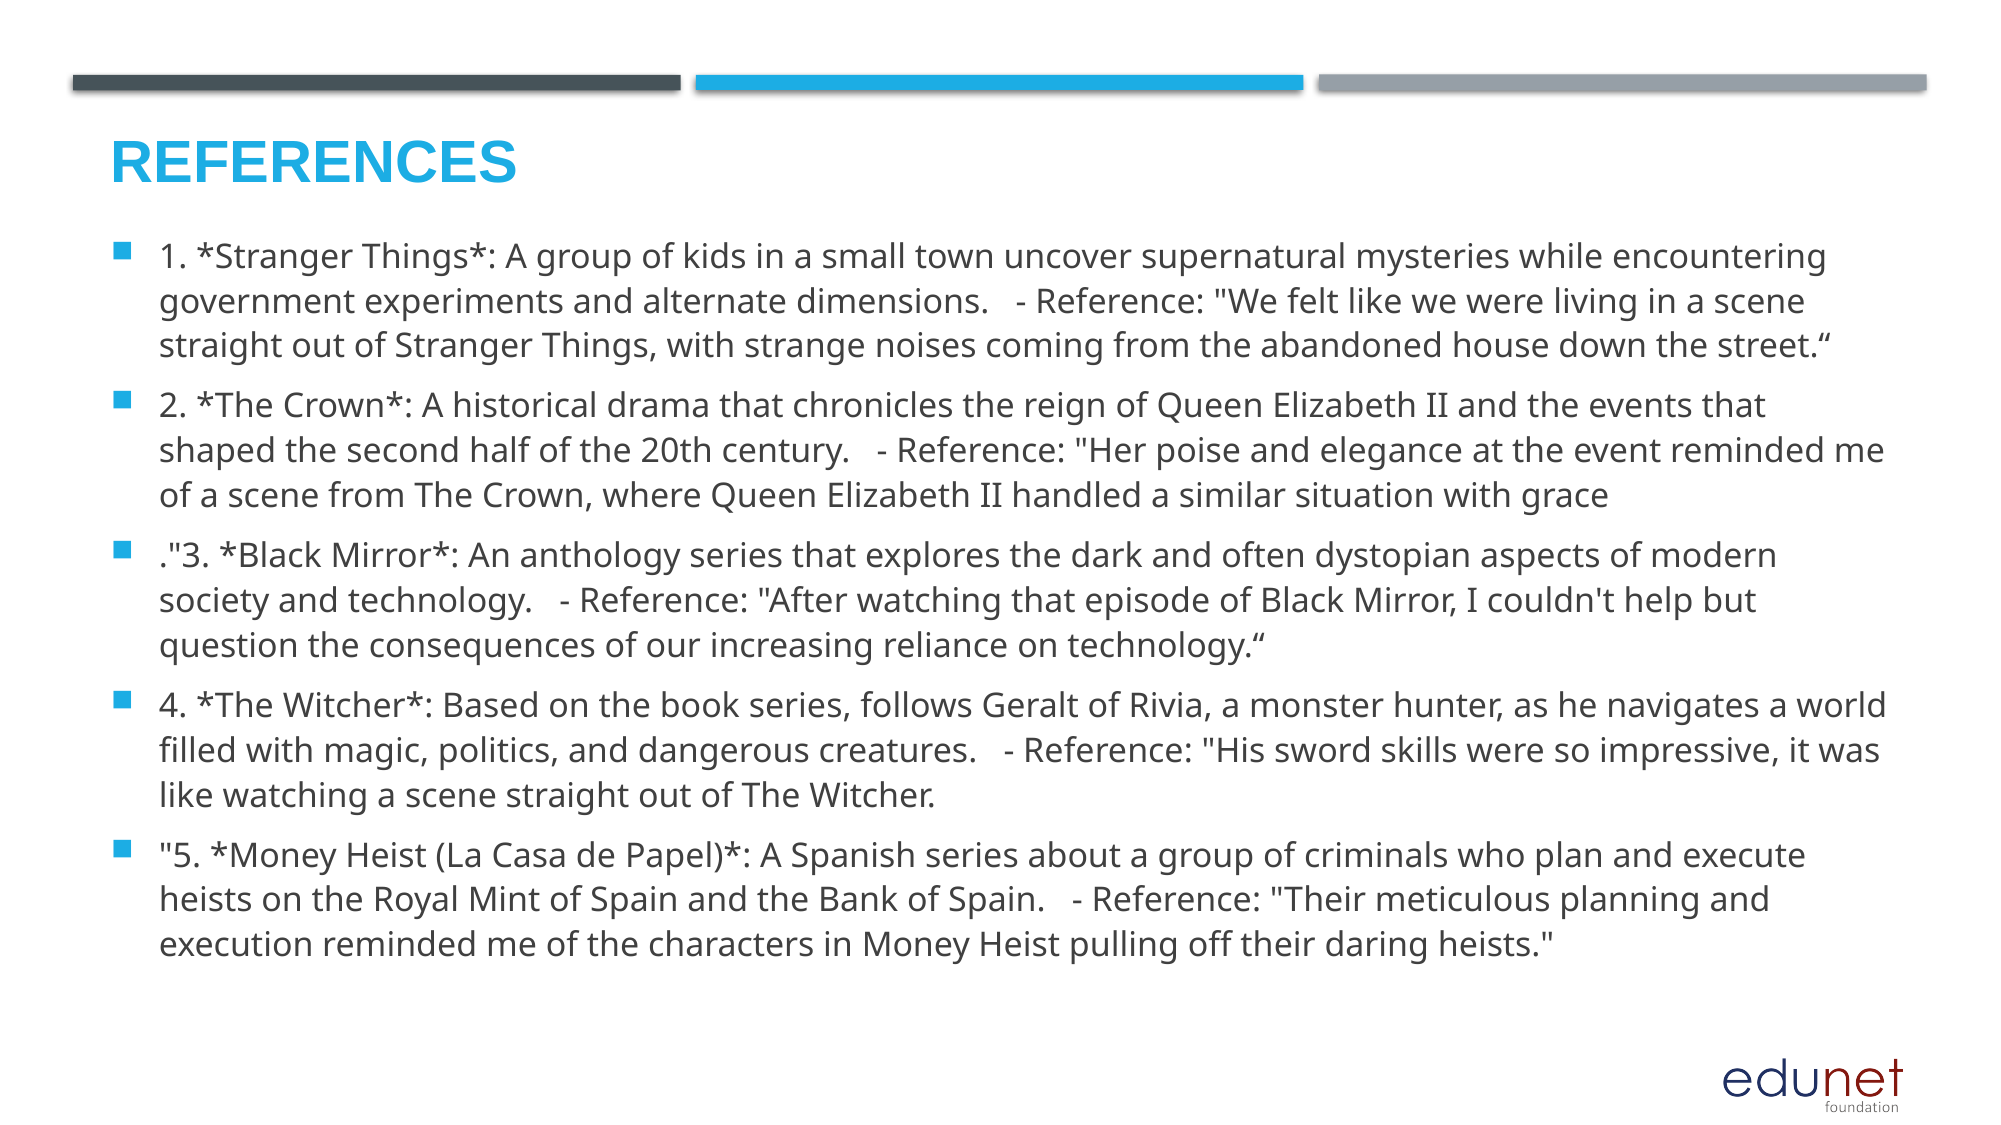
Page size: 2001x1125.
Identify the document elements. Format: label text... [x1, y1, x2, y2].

list 1. *Stranger Things*: A group of kids in a small town uncover supernatural mysteries while encountering government experiments and alternate dimensions. - Reference: "We felt like we were living in a scene straight out of Stranger Things, with strange noises coming from the abandoned house down the street.“ 2. *The Crown*: A historical drama that chronicles the reign of Queen Elizabeth II and the events that shaped the second half of the 20th century. - Reference: "Her poise and elegance at the event reminded me of a scene from The Crown, where Queen Elizabeth II handled a similar situation with grace ."3. *Black Mirror*: An anthology series that explores the dark and often dystopian aspects of modern society and technology. - Reference: "After watching that episode of Black Mirror, I couldn't help but question the consequences of our increasing reliance on technology.“ 4. *The Witcher*: Based on the book series, follows Geralt of Rivia, a monster hunter, as he navigates a world filled with magic, politics, and dangerous creatures. - Reference: "His sword skills were so impressive, it was like watching a scene straight out of The Witcher. "5. *Money Heist (La Casa de Papel)*: A Spanish series about a group of criminals who plan and execute heists on the Royal Mint of Spain and the Bank of Spain. - Reference: "Their meticulous planning and execution reminded me of the characters in Money Heist pulling off their daring heists." [95, 213, 1905, 981]
picture [1719, 1056, 1905, 1116]
title References [95, 115, 1905, 203]
